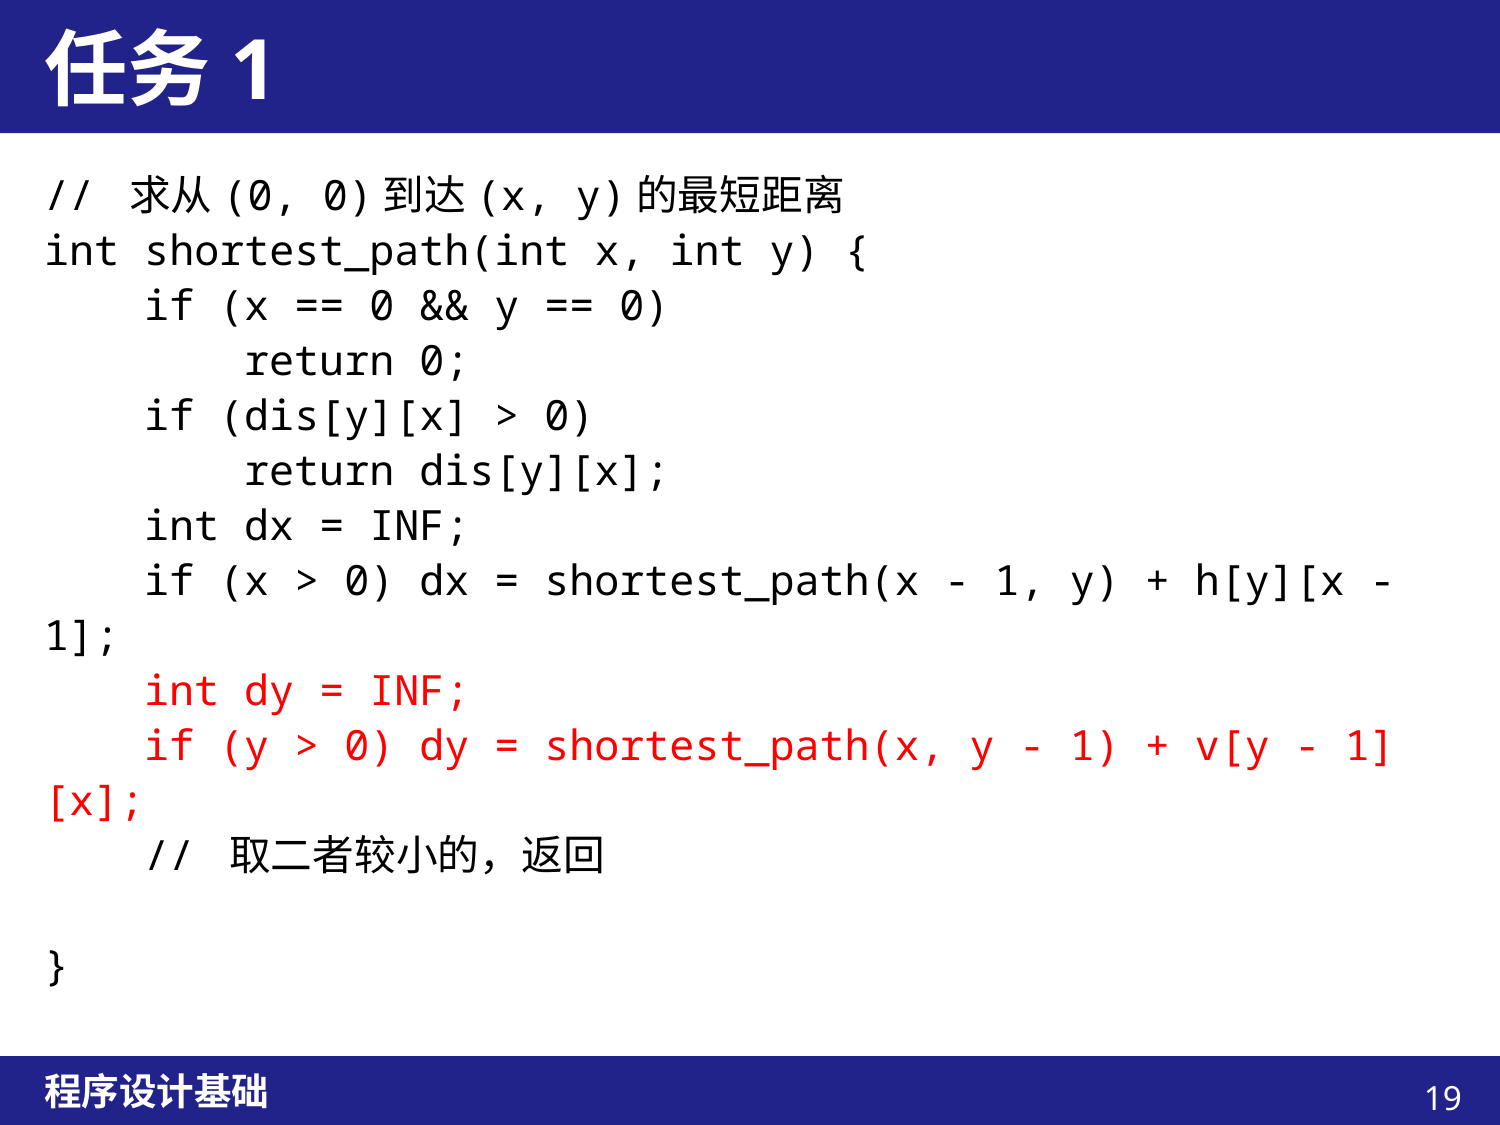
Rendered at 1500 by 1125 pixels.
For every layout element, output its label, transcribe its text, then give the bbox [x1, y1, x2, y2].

list // 求从(0, 0)到达(x, y)的最短距离 int shortest_path(int x, int y) { if (x == 0 && y == 0) return 0; if (dis[y][x] > 0) return dis[y][x]; int dx = INF; if (x > 0) dx = shortest_path(x - 1, y) + h[y][x - 1]; int dy = INF; if (y > 0) dy = shortest_path(x, y - 1) + v[y - 1][x]; // 取二者较小的，返回 } [29, 156, 1469, 1034]
title 任务1 [29, 0, 1469, 134]
